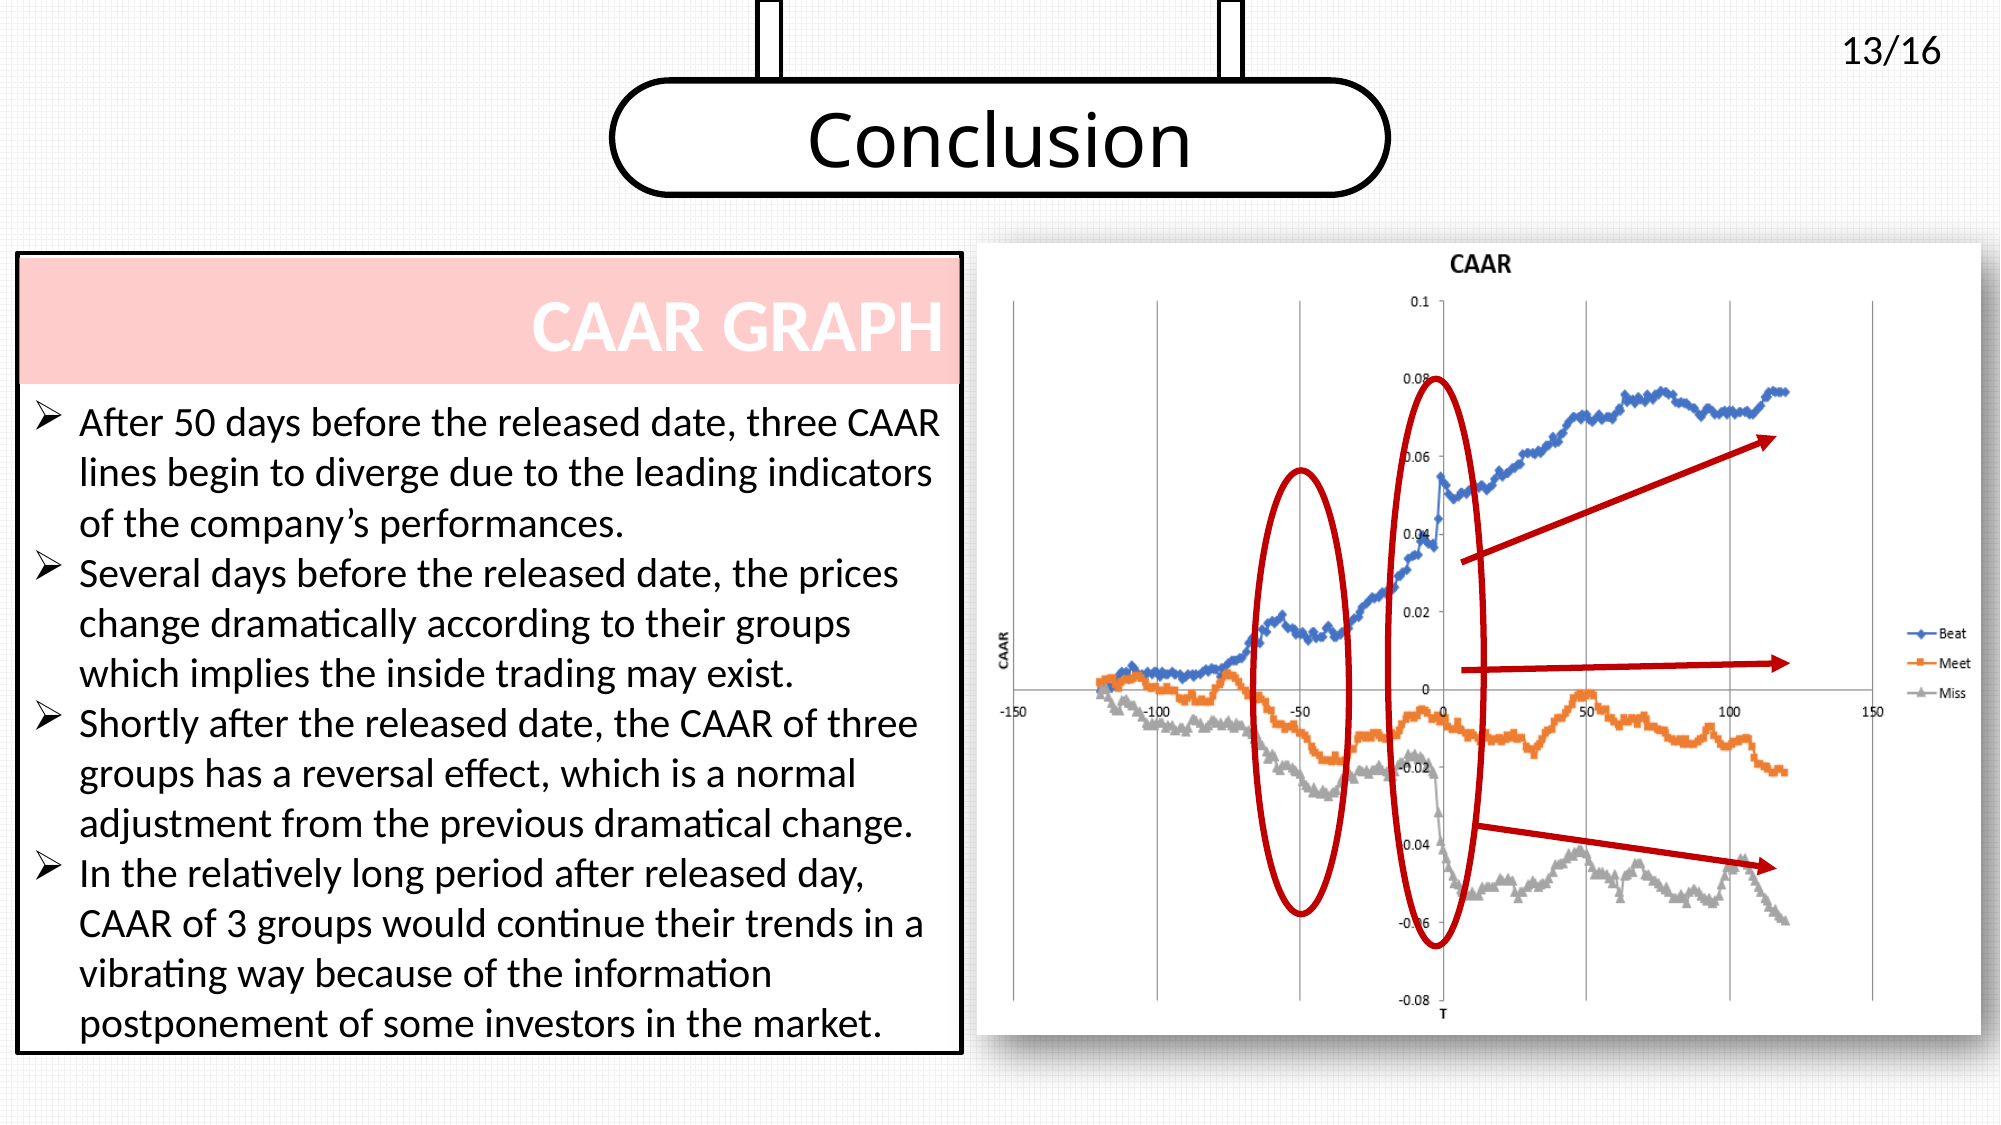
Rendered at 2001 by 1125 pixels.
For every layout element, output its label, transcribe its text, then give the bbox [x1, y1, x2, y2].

text_box [1218, 0, 1243, 79]
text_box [1461, 436, 1777, 563]
picture [976, 243, 1981, 1035]
text_box CAAR GRAPH [18, 257, 961, 385]
text_box Conclusion [611, 79, 1390, 196]
text_box 13/16 [1826, 15, 1966, 80]
text_box After 50 days before the released date, three CAAR lines begin to diverge due to the leading indicators of the company’s performances. Several days before the released date, the prices change dramatically according to their groups which implies the inside trading may exist. Shortly after the released date, the CAAR of three groups has a reversal effect, which is a normal adjustment from the previous dramatical change. In the relatively long period after released day, CAAR of 3 groups would continue their trends in a vibrating way because of the information postponement of some investors in the market. [17, 252, 962, 1053]
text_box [1476, 825, 1777, 869]
text_box [757, 0, 782, 79]
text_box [1461, 663, 1791, 671]
